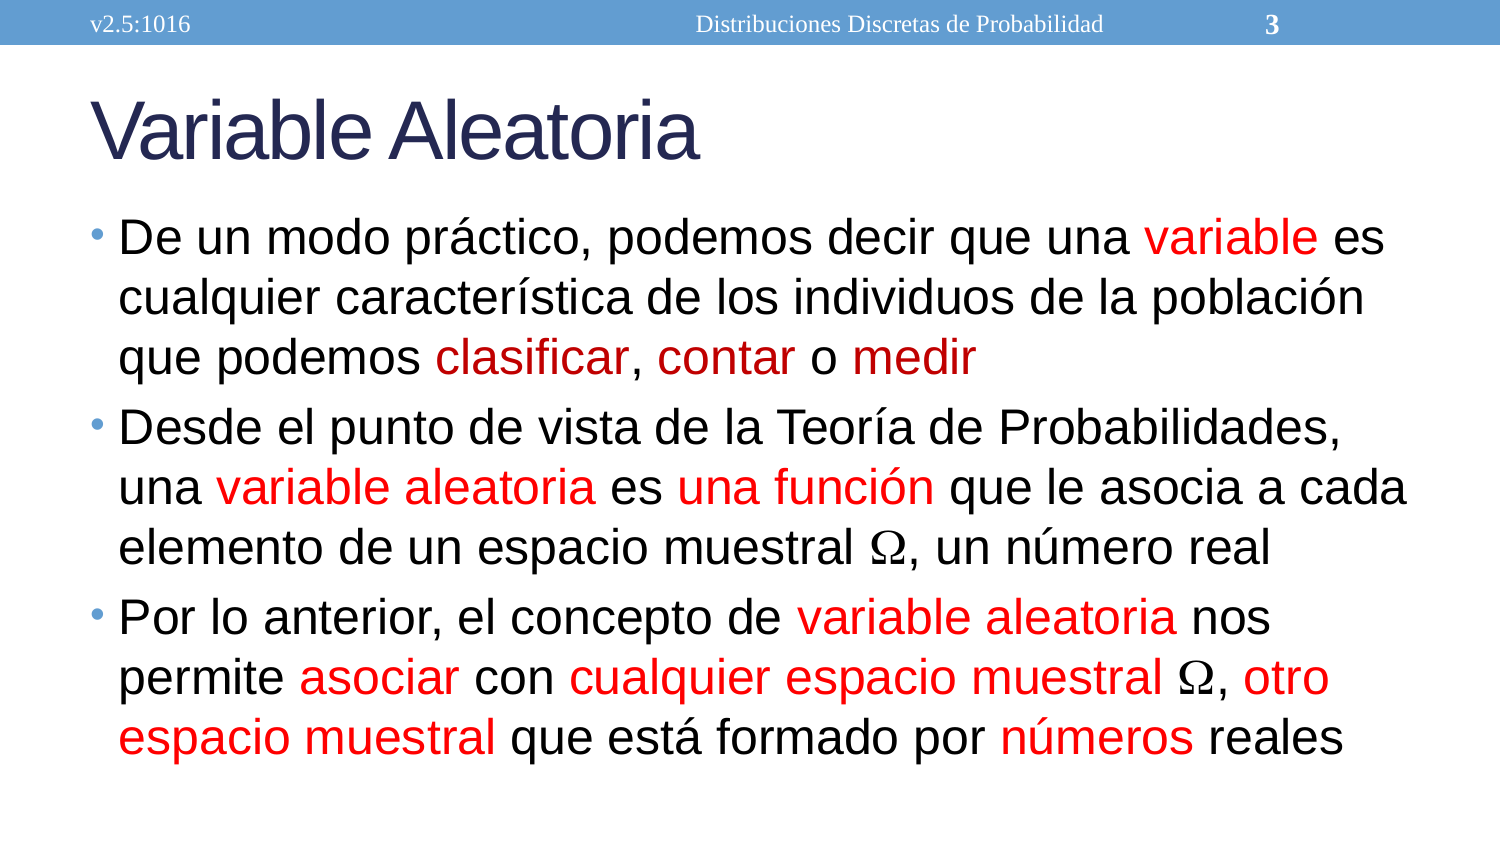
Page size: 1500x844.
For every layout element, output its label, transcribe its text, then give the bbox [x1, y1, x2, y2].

footer Distribuciones Discretas de Probabilidad [562, 2, 1238, 43]
list De un modo práctico, podemos decir que una variable es cualquier característica de los individuos de la población que podemos clasificar, contar o medir Desde el punto de vista de la Teoría de Probabilidades, una variable aleatoria es una función que le asocia a cada elemento de un espacio muestral , un número real Por lo anterior, el concepto de variable aleatoria nos permite asociar con cualquier espacio muestral , otro espacio muestral que está formado por números reales [75, 196, 1425, 797]
slide_number v2.5:1016 [75, 2, 550, 43]
slide_number 3 [1250, 2, 1425, 43]
title Variable Aleatoria [75, 65, 1425, 188]
